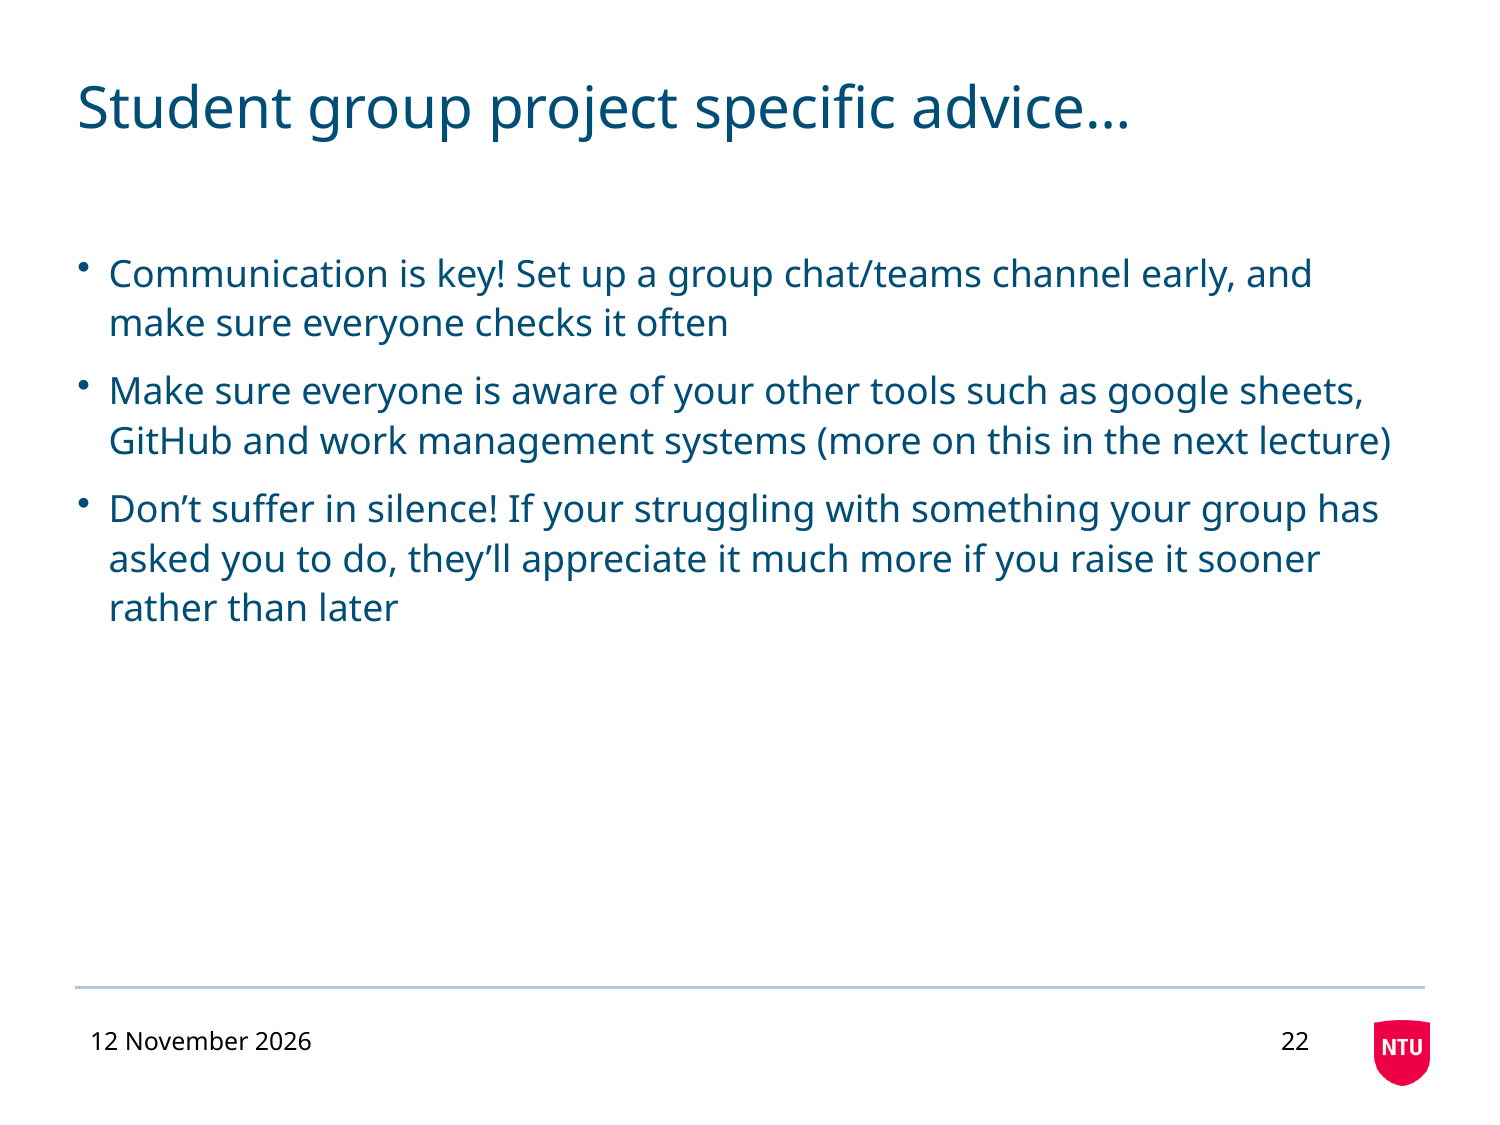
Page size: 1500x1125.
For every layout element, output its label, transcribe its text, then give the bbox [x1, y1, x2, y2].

picture [1374, 1020, 1430, 1086]
slide_number 22 [974, 1017, 1325, 1097]
title Student group project specific advice… [62, 62, 1425, 237]
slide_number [75, 1017, 425, 1097]
list Communication is key! Set up a group chat/teams channel early, and make sure everyone checks it often Make sure everyone is aware of your other tools such as google sheets, GitHub and work management systems (more on this in the next lecture) Don’t suffer in silence! If your struggling with something your group has asked you to do, they’ll appreciate it much more if you raise it sooner rather than later [62, 237, 1425, 766]
